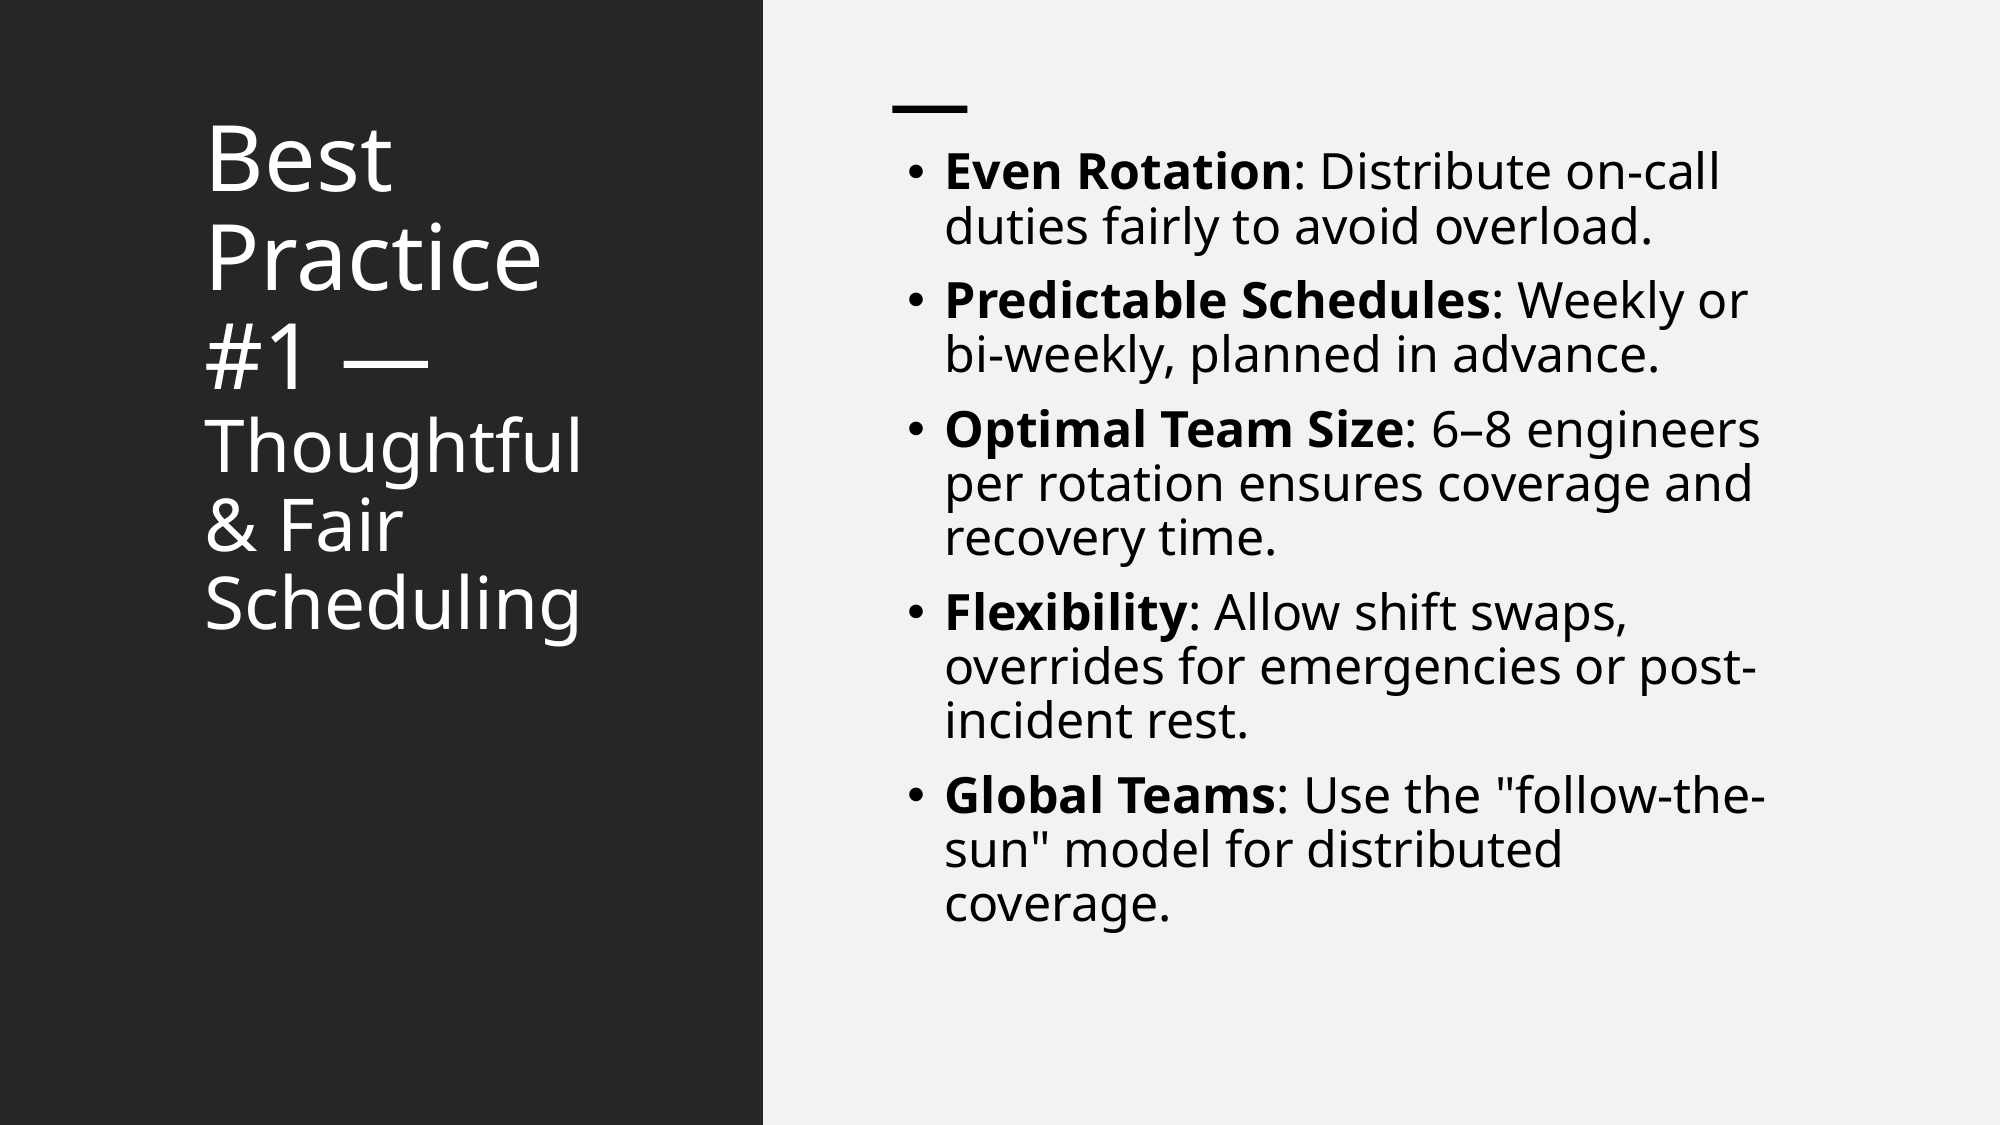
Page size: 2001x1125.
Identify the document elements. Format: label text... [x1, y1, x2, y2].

text_box [0, 0, 762, 1125]
title Best Practice #1 — Thoughtful & Fair Scheduling [189, 104, 666, 1020]
text_box [891, 104, 969, 115]
list Even Rotation: Distribute on-call duties fairly to avoid overload. Predictable Schedules: Weekly or bi-weekly, planned in advance. Optimal Team Size: 6–8 engineers per rotation ensures coverage and recovery time. Flexibility: Allow shift swaps, overrides for emergencies or post-incident rest. Global Teams: Use the "follow-the-sun" model for distributed coverage. [892, 139, 1812, 1014]
text_box [762, 0, 2000, 1125]
